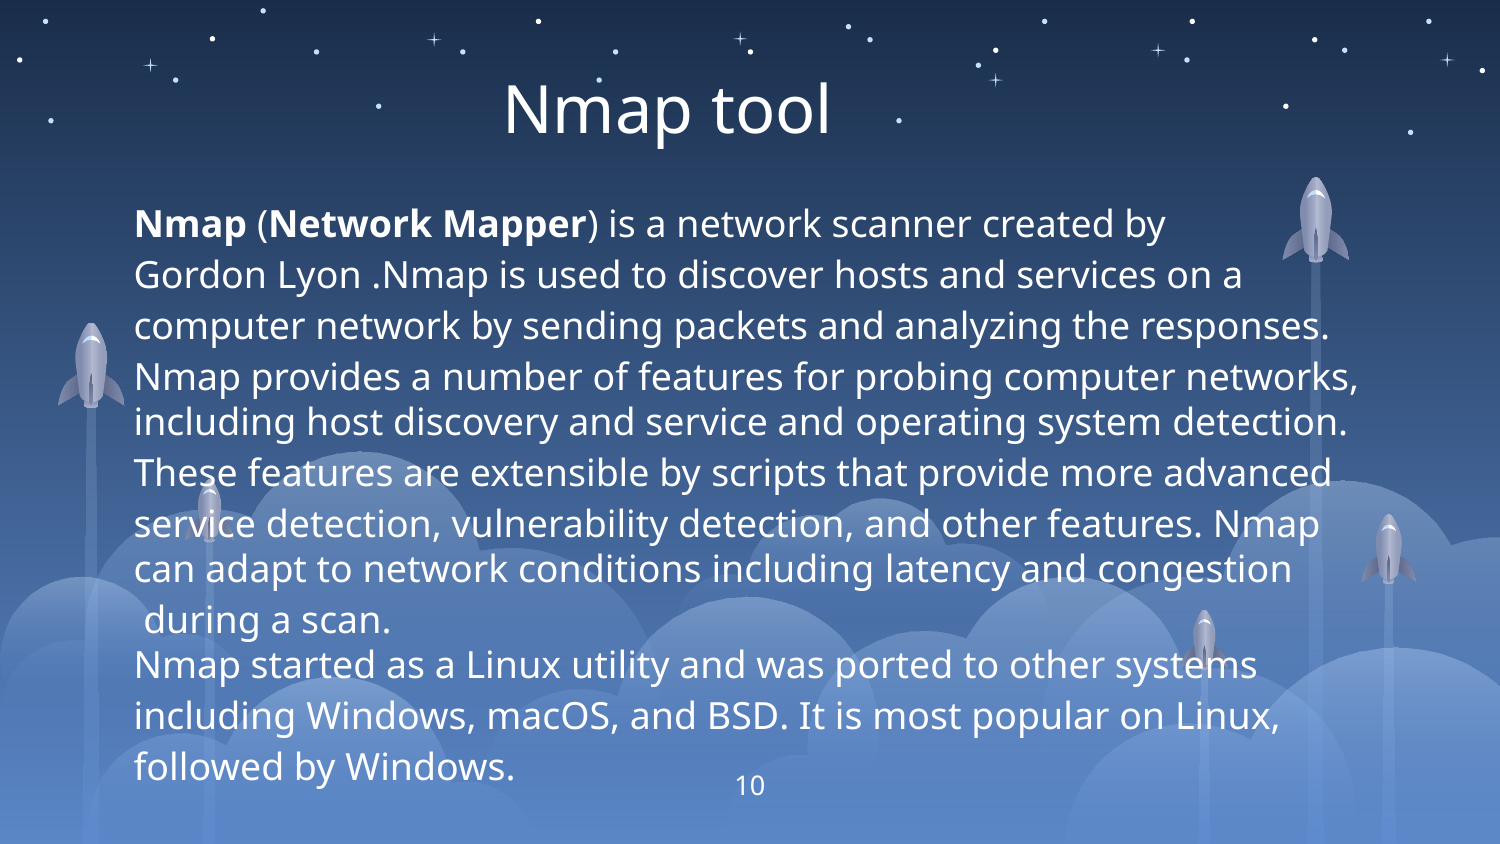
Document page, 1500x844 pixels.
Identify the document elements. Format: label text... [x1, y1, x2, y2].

text_box Nmap (Network Mapper) is a network scanner created by Gordon Lyon .Nmap is used to discover hosts and services on a computer network by sending packets and analyzing the responses. Nmap provides a number of features for probing computer networks, including host discovery and service and operating system detection. These features are extensible by scripts that provide more advanced service detection, vulnerability detection, and other features. Nmap can adapt to network conditions including latency and congestion during a scan. Nmap started as a Linux utility and was ported to other systems including Windows, macOS, and BSD. It is most popular on Linux, followed by Windows. [118, 192, 1407, 841]
text_box Nmap tool [487, 59, 1038, 154]
